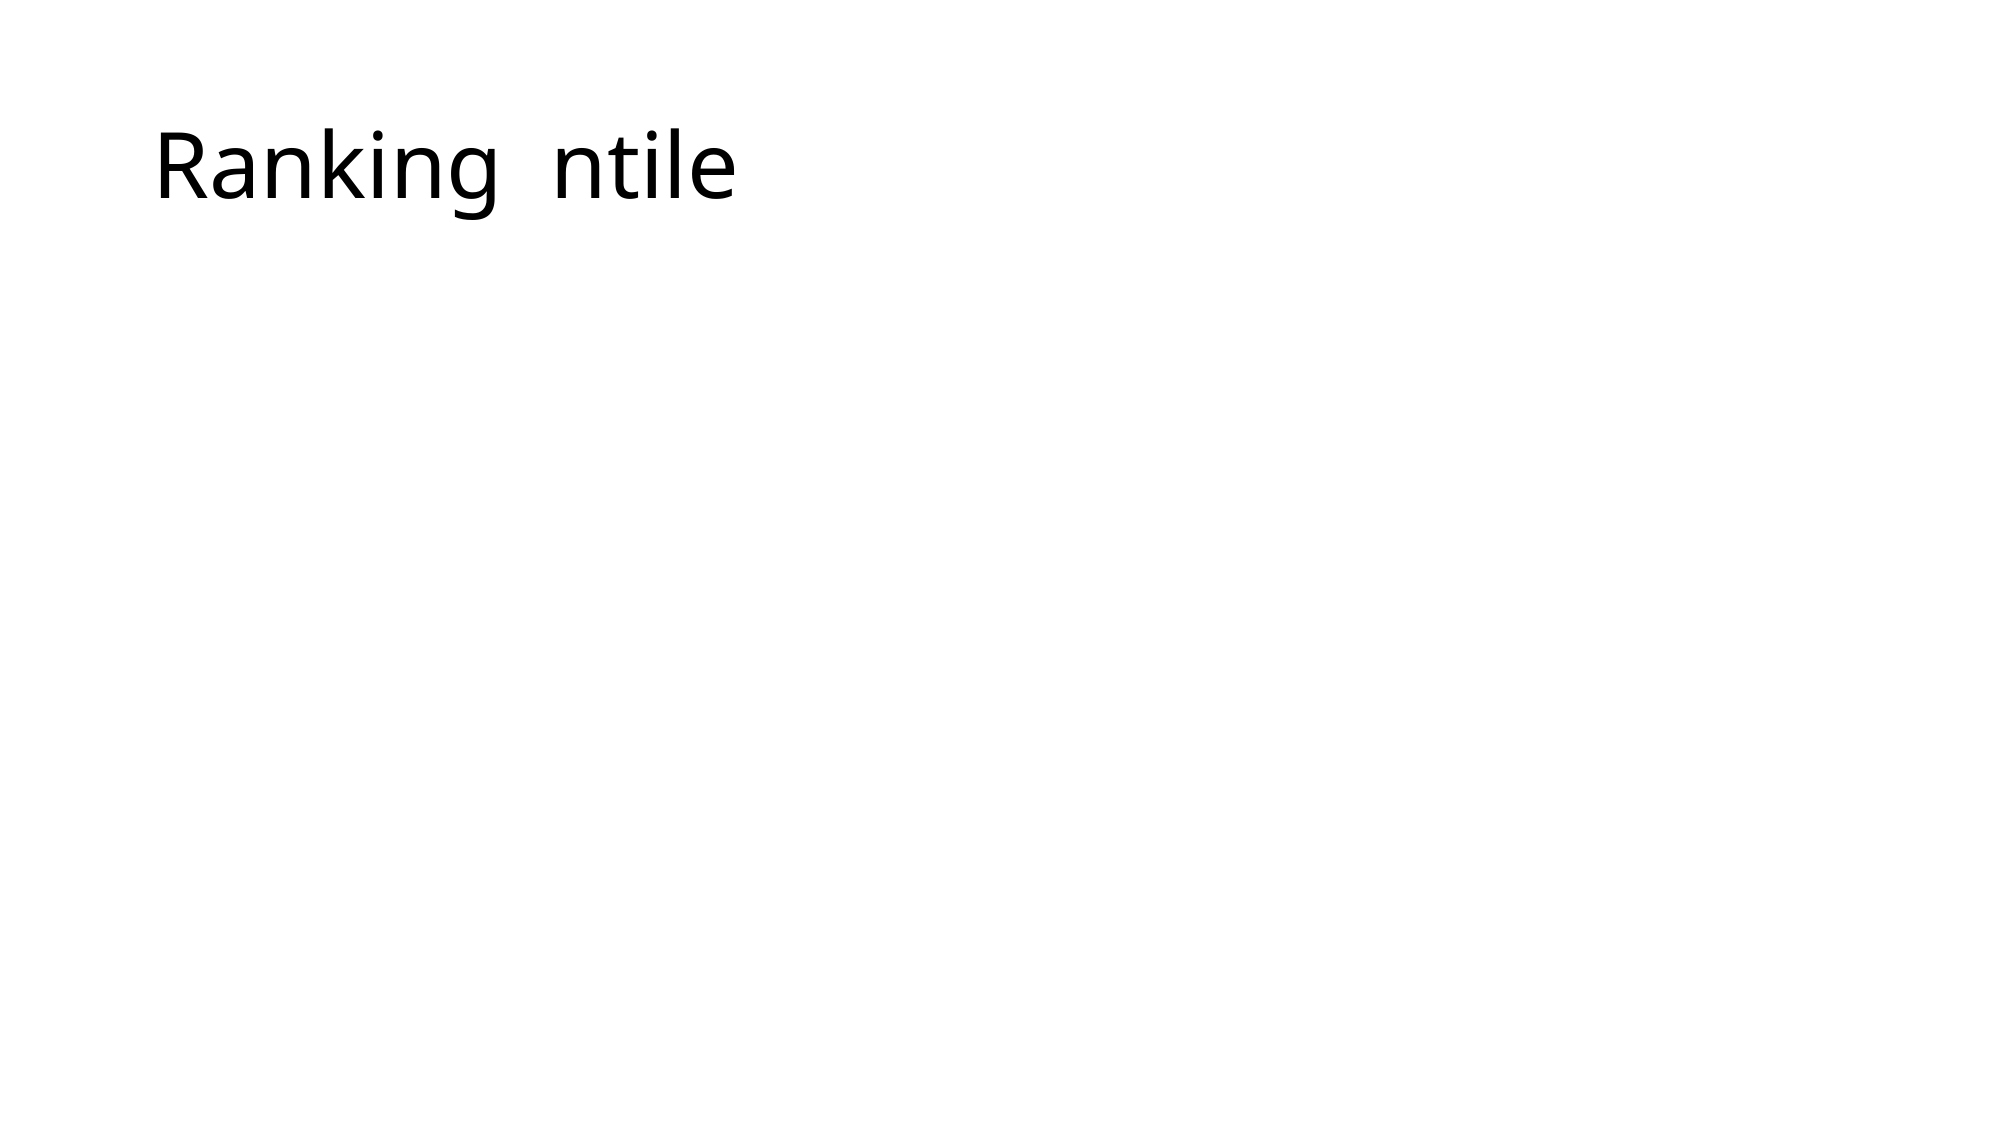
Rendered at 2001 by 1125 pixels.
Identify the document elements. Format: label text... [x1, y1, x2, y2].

title Ranking ntile [137, 59, 1863, 278]
